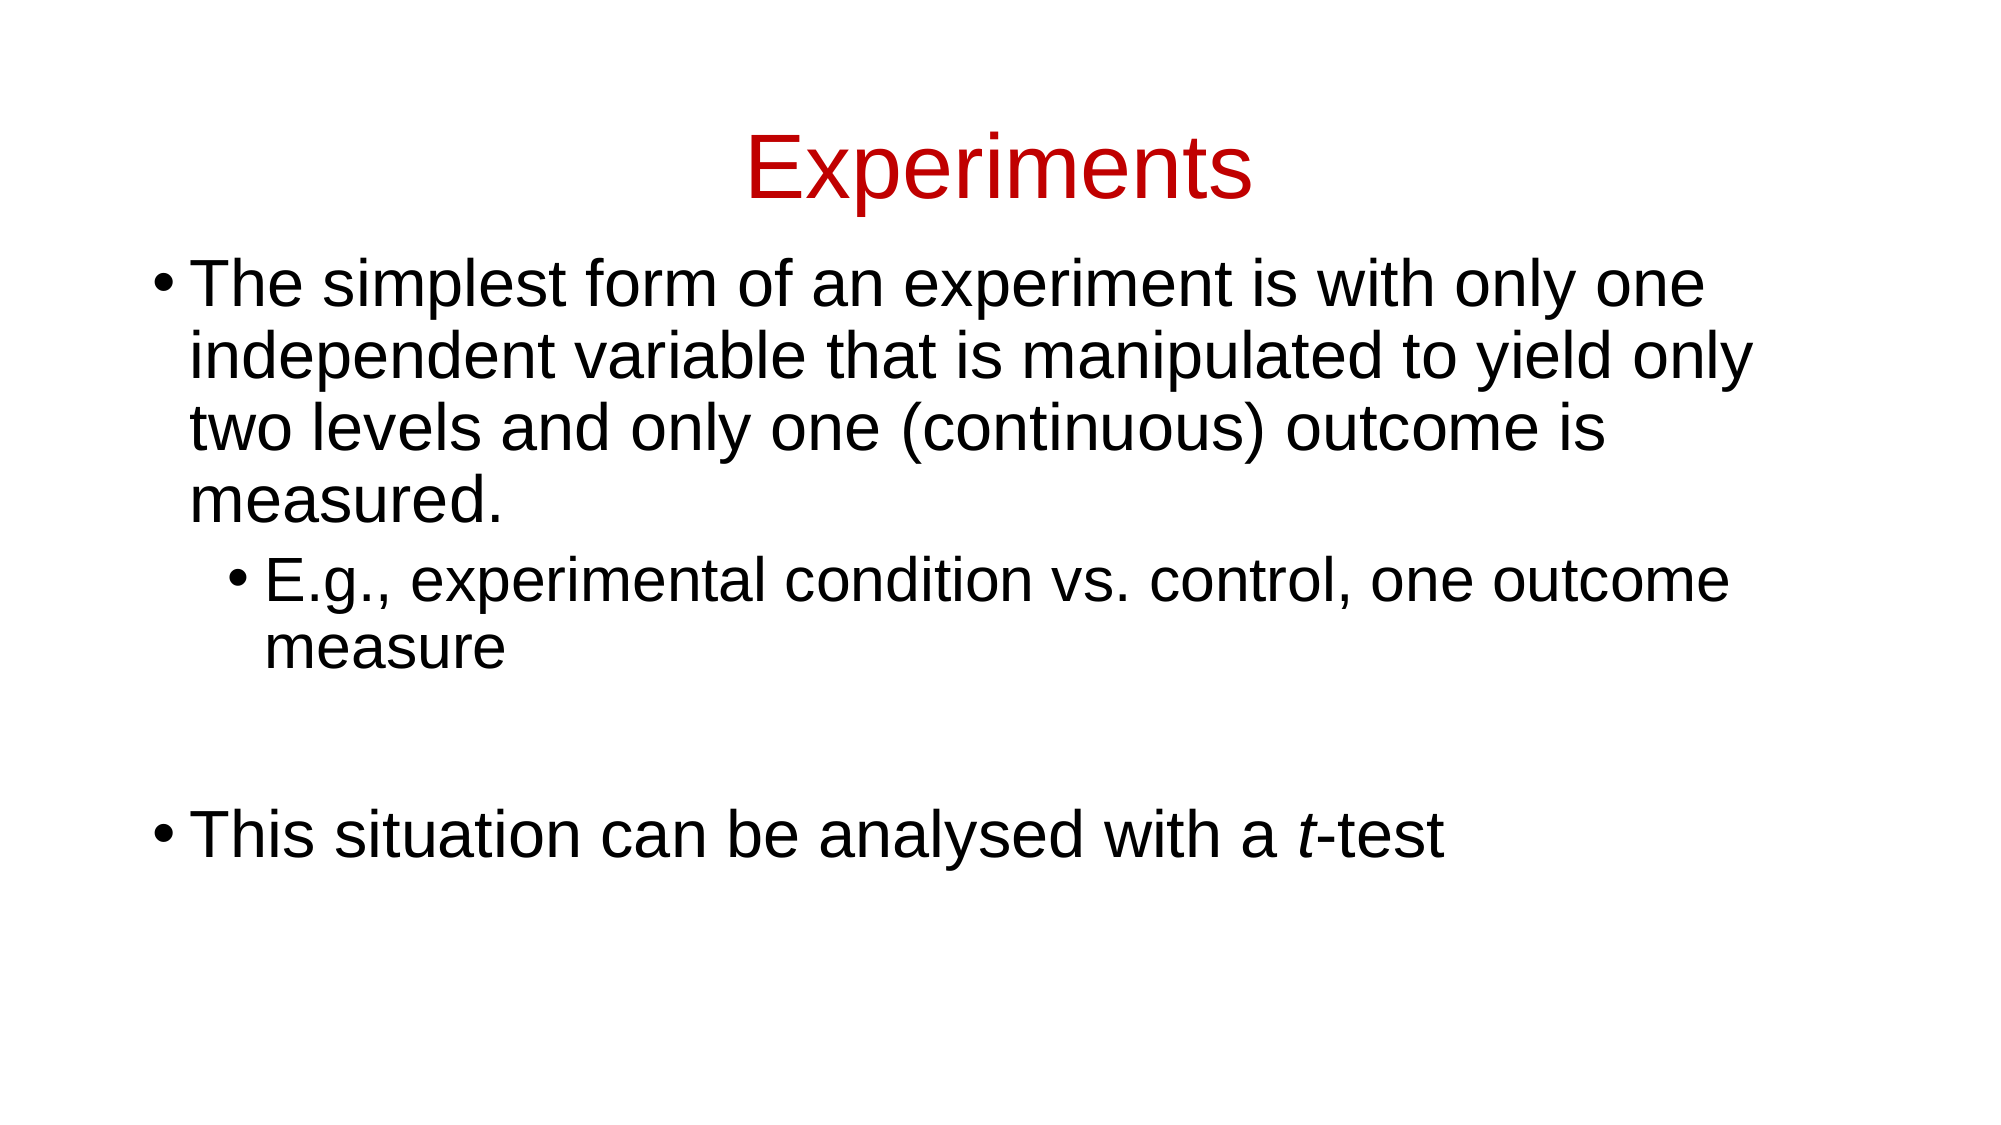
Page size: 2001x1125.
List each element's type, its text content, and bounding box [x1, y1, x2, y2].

title Experiments [137, 59, 1863, 241]
list The simplest form of an experiment is with only one independent variable that is manipulated to yield only two levels and only one (continuous) outcome is measured. E.g., experimental condition vs. control, one outcome measure This situation can be analysed with a t-test [137, 241, 1863, 956]
